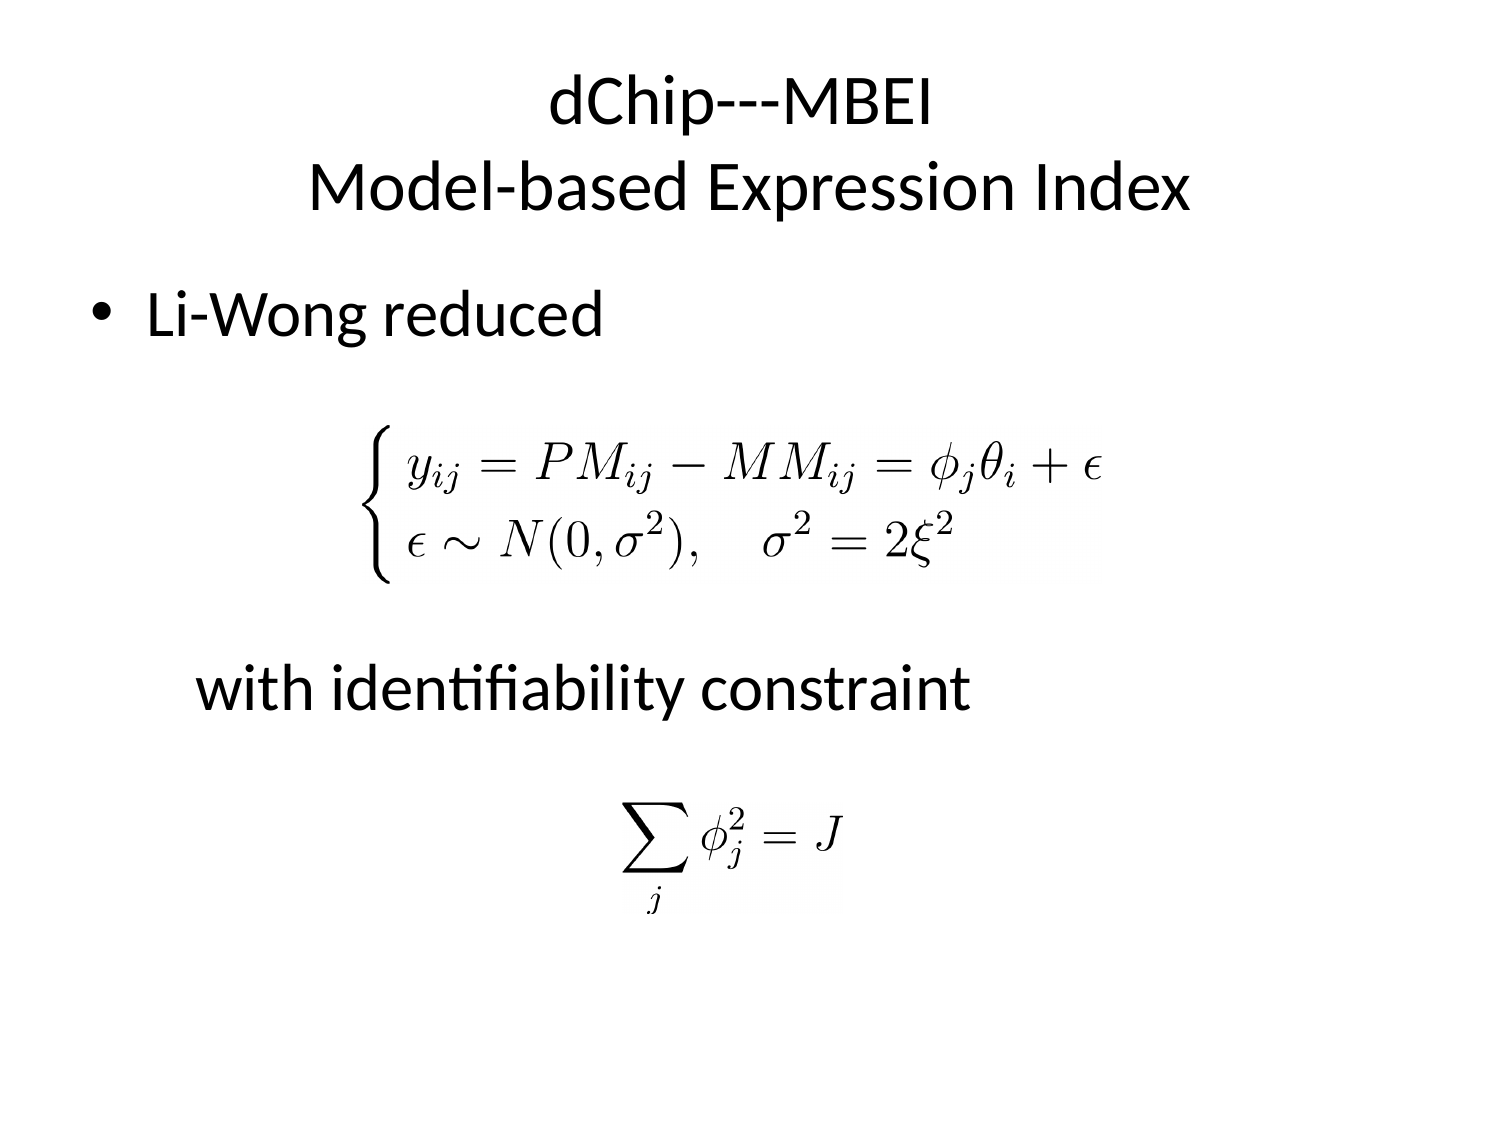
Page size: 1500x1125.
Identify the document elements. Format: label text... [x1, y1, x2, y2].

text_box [619, 798, 846, 921]
title dChip---MBEI Model-based Expression Index [75, 45, 1425, 233]
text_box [359, 420, 1104, 589]
list Li-Wong reduced with identifiability constraint [75, 262, 1425, 1005]
